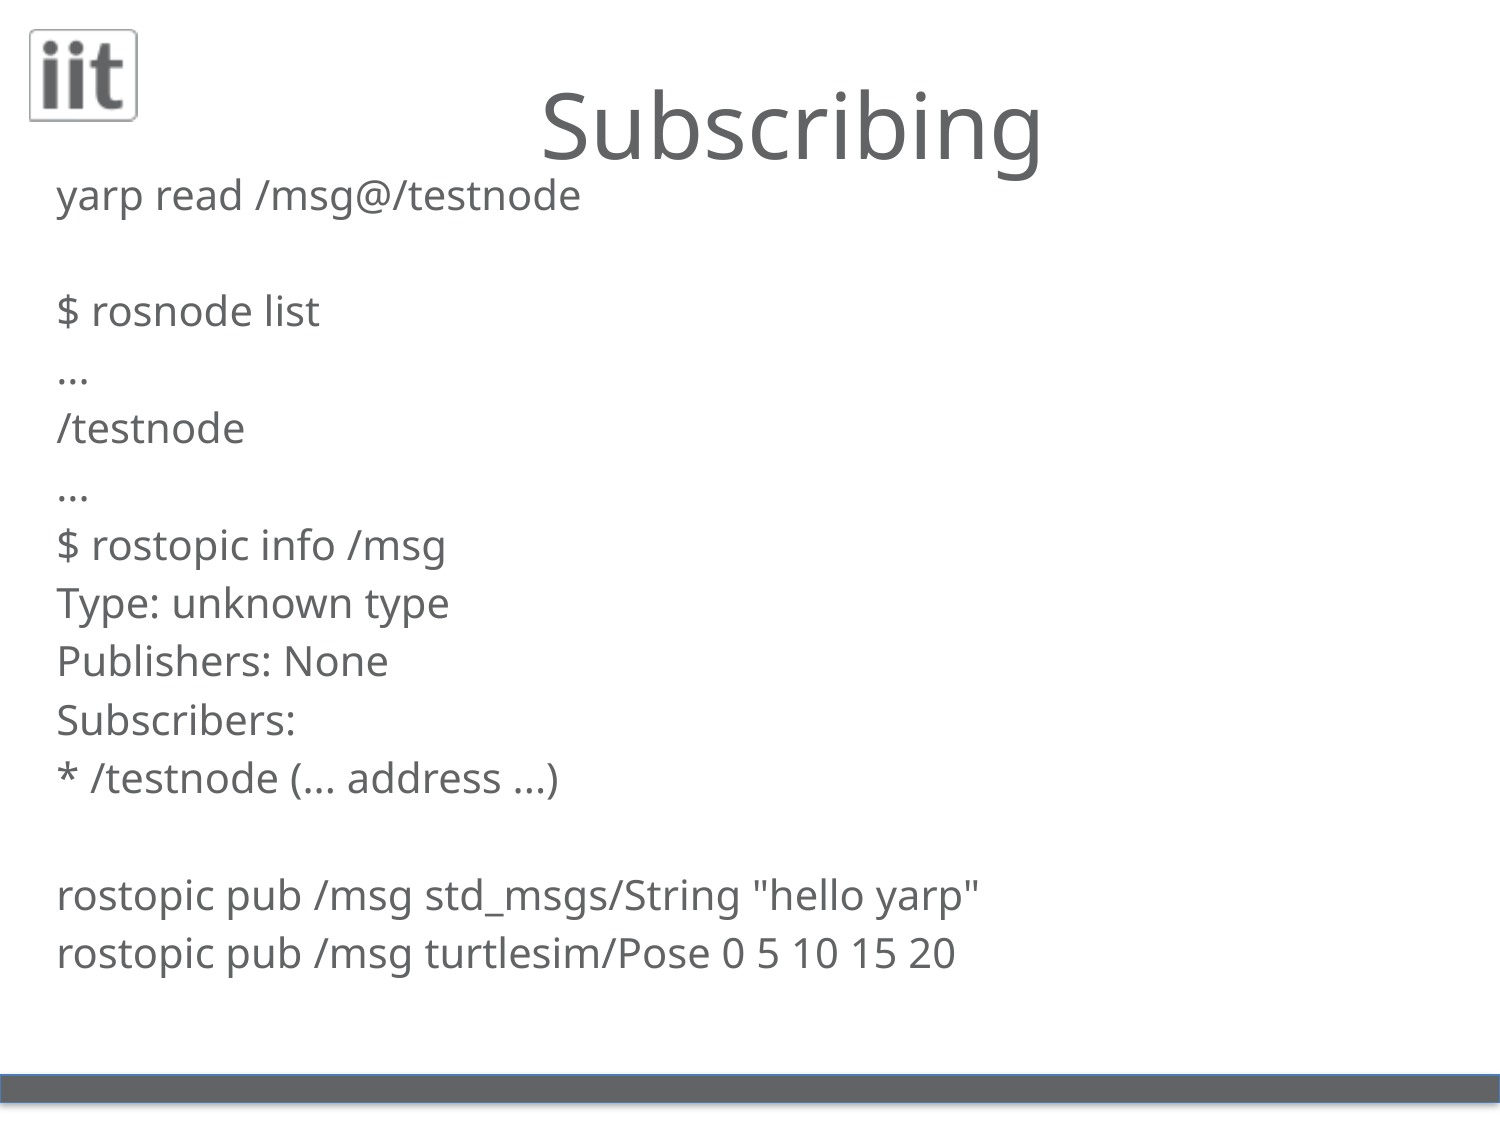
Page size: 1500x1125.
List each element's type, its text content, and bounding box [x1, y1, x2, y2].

picture [29, 29, 138, 122]
title Subscribing [162, 45, 1425, 200]
list yarp read /msg@/testnode $ rosnode list ... /testnode ... $ rostopic info /msg Type: unknown type Publishers: None Subscribers: * /testnode (... address ...) rostopic pub /msg std_msgs/String "hello yarp" rostopic pub /msg turtlesim/Pose 0 5 10 15 20 [41, 160, 1392, 941]
